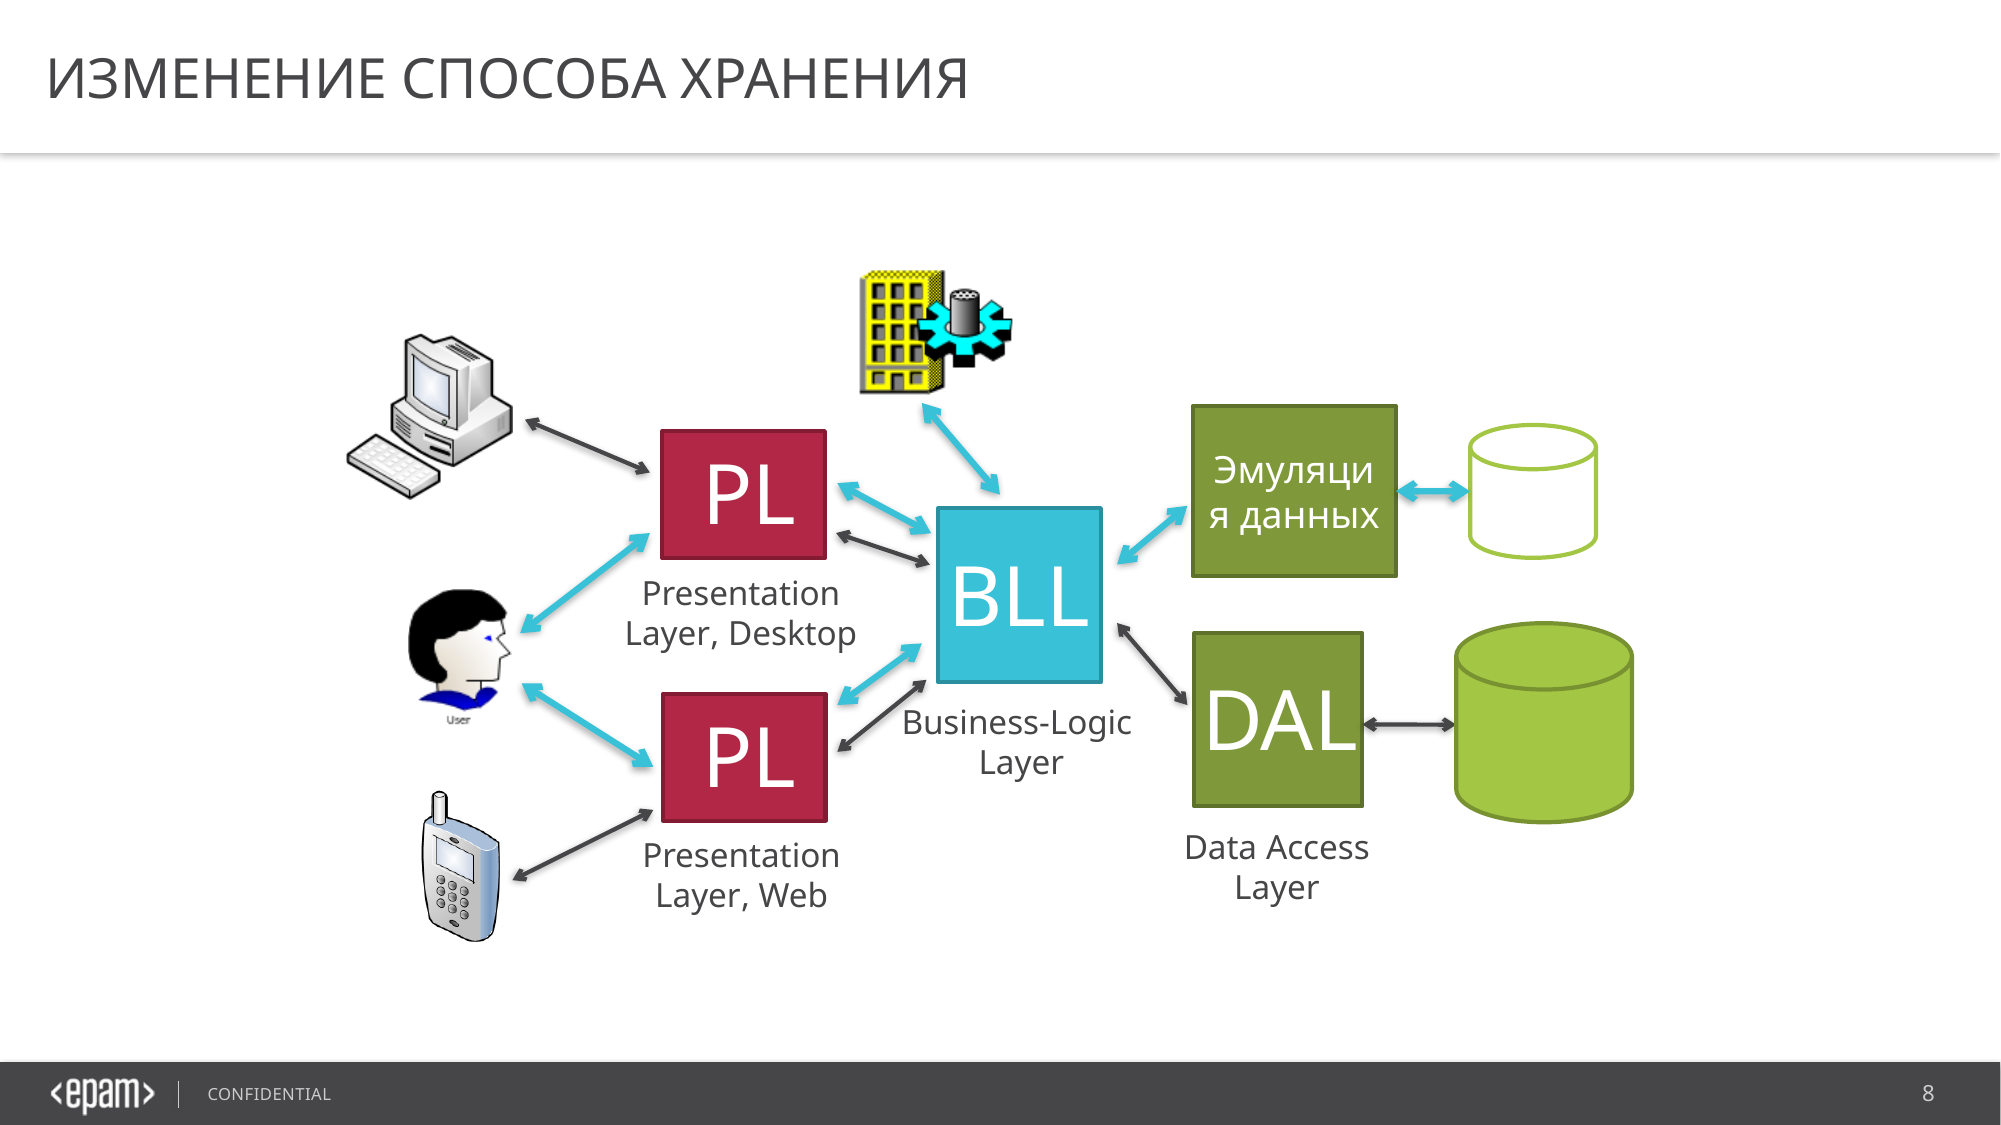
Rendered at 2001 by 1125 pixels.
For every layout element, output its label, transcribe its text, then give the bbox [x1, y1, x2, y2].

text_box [345, 270, 1633, 942]
title Изменение способа хранения [0, 0, 2000, 153]
picture [50, 1078, 155, 1116]
